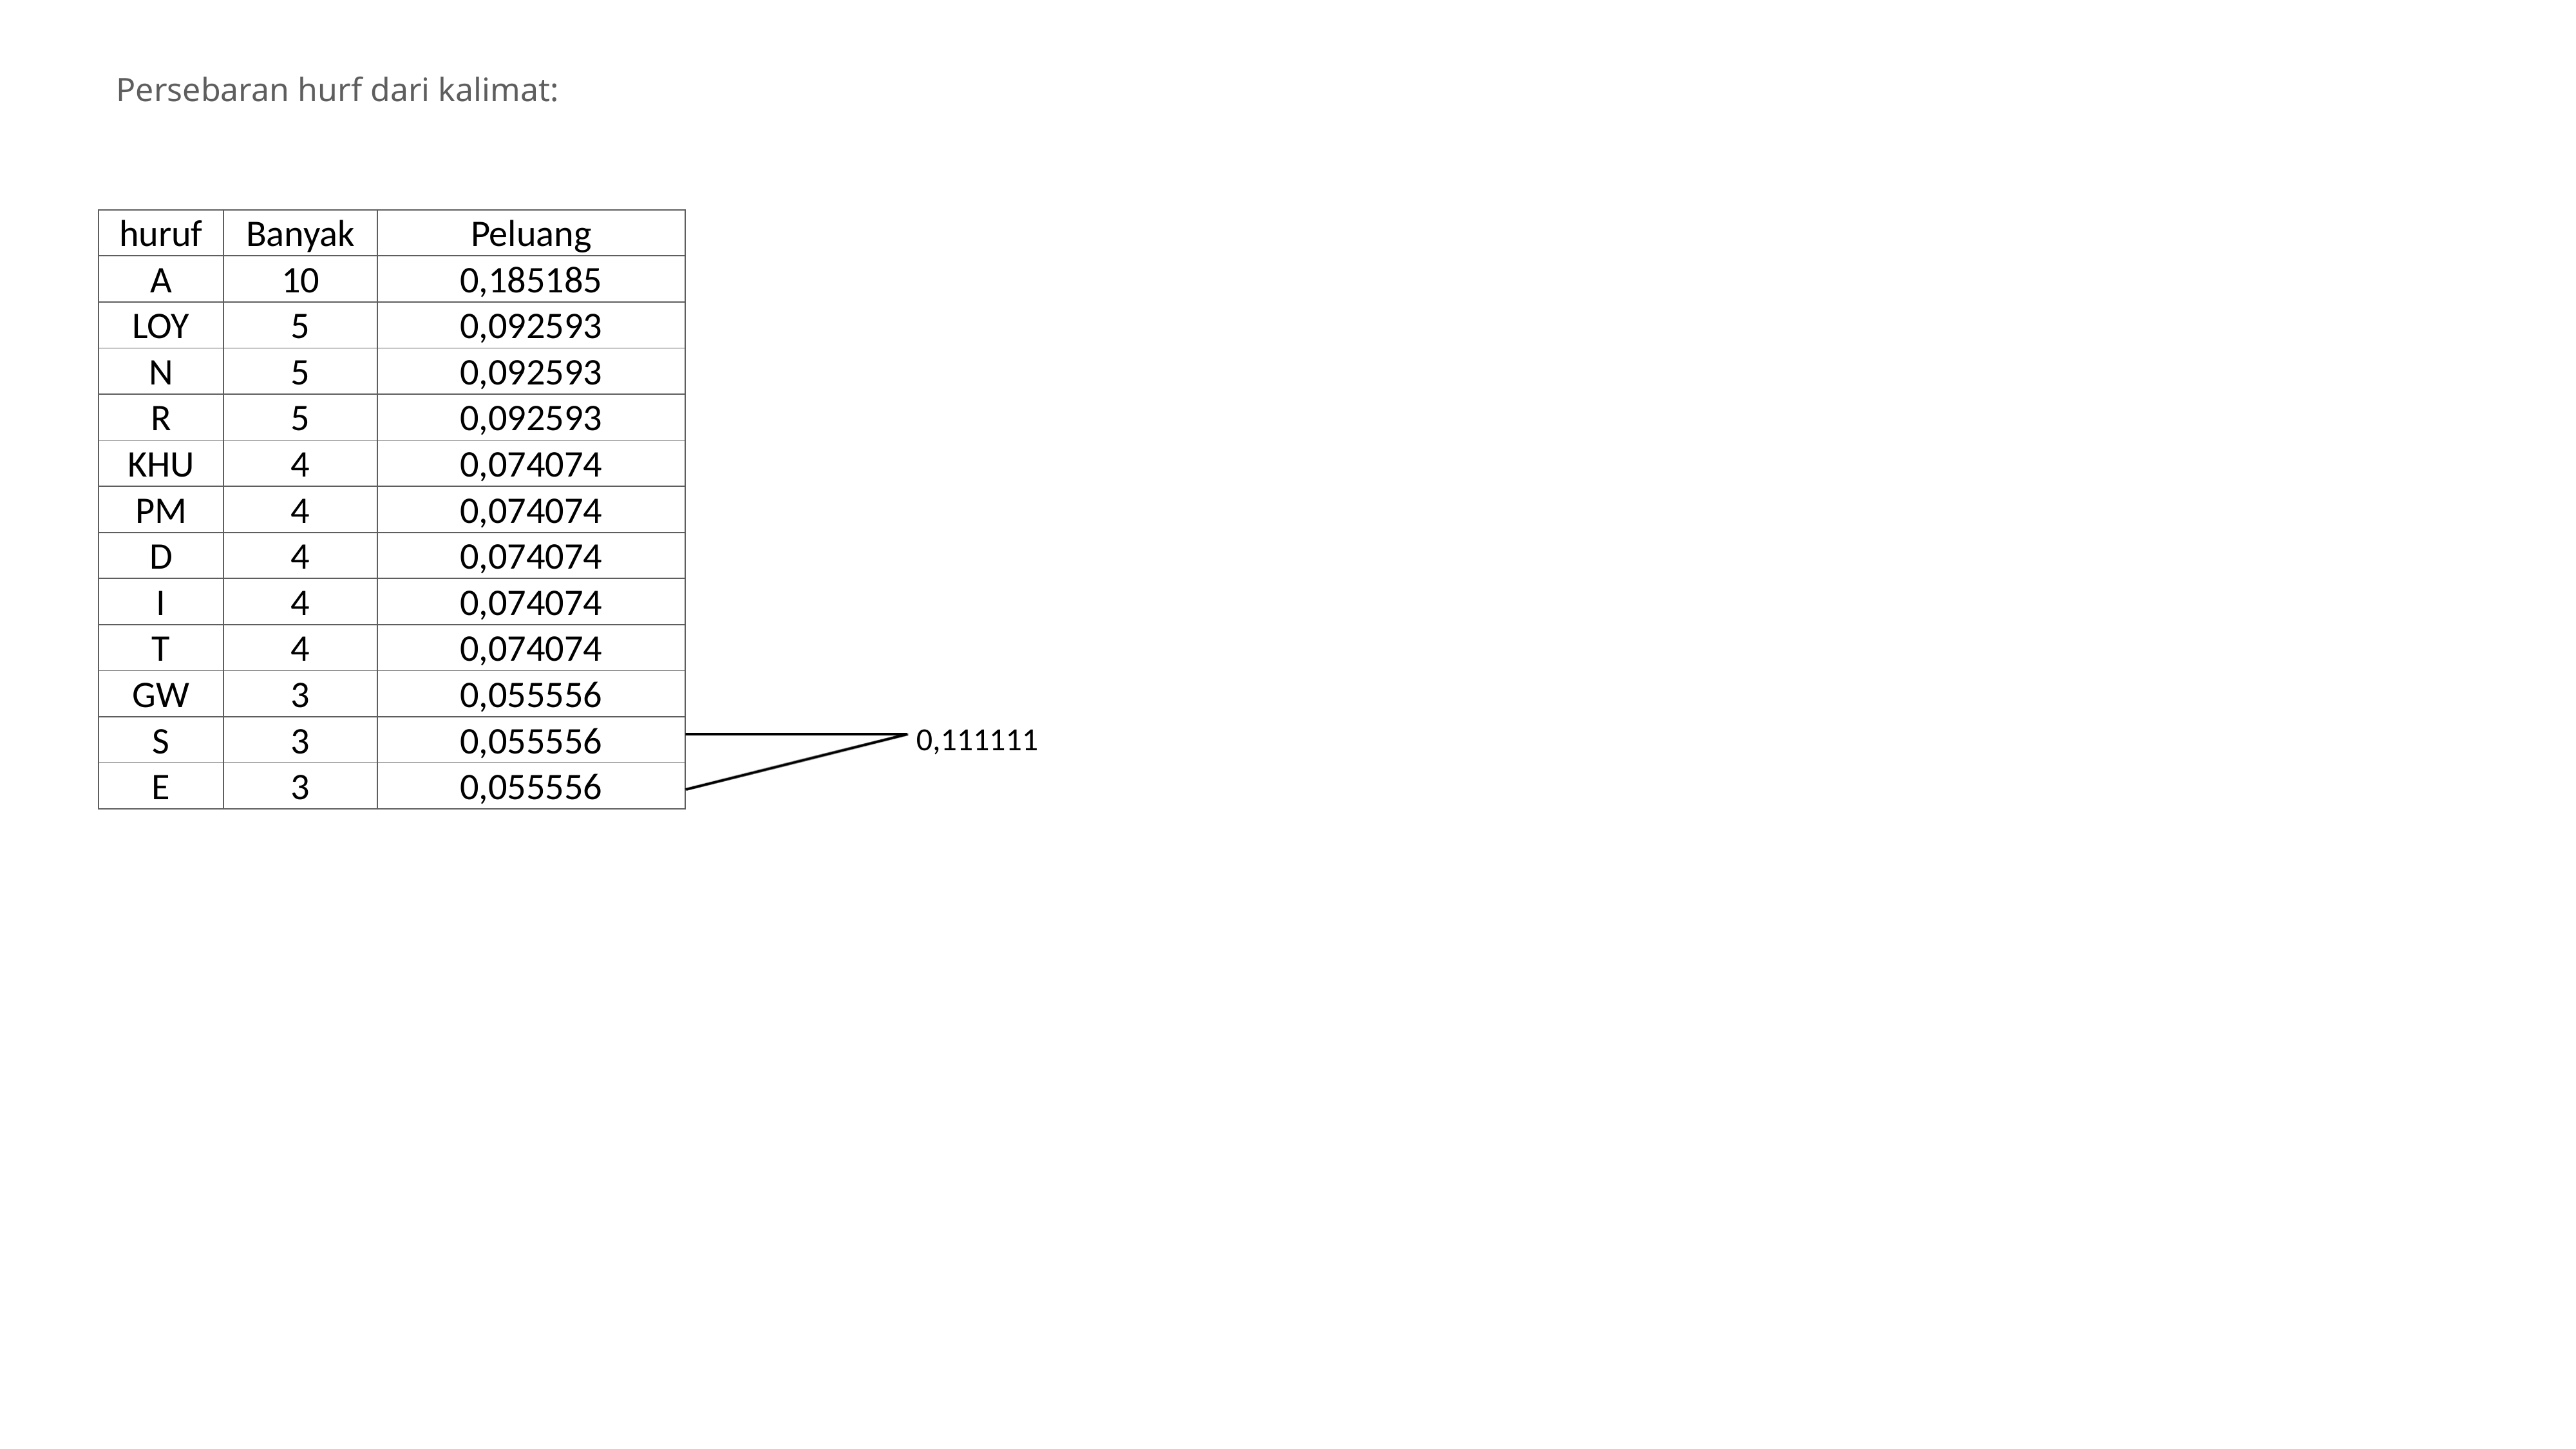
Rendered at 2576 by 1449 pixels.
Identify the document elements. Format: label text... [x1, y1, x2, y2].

table_header huruf [99, 211, 223, 255]
table_cell 5 [224, 348, 377, 393]
table_cell 3 [224, 671, 377, 716]
table_cell GW [99, 671, 223, 716]
table_cell E [99, 763, 223, 808]
table_cell 5 [224, 303, 377, 348]
table_cell 0,074074 [378, 625, 685, 670]
table_cell 0,074074 [378, 440, 685, 486]
table_cell 4 [224, 440, 377, 486]
table_cell 0,185185 [378, 256, 685, 301]
table_cell T [99, 625, 223, 670]
picture [685, 733, 911, 791]
table_cell 10 [224, 256, 377, 301]
text_box Persebaran hurf dari kalimat: [111, 64, 1603, 152]
table_cell 3 [224, 717, 377, 762]
table_cell 0,074074 [378, 579, 685, 624]
table_cell 5 [224, 395, 377, 440]
table_cell 0,055556 [378, 717, 685, 762]
table_cell D [99, 533, 223, 578]
text_box 0,111111 [911, 713, 1044, 763]
table_cell 3 [224, 763, 377, 808]
table_cell N [99, 348, 223, 393]
table_cell 4 [224, 487, 377, 532]
table_header Peluang [378, 211, 685, 255]
table_cell 4 [224, 533, 377, 578]
table_cell LOY [99, 303, 223, 348]
table_header Banyak [224, 211, 377, 255]
table_cell 0,055556 [378, 763, 685, 808]
table_cell 0,055556 [378, 671, 685, 716]
table_cell 4 [224, 579, 377, 624]
table_cell 0,074074 [378, 533, 685, 578]
table_cell R [99, 395, 223, 440]
table_cell 0,092593 [378, 348, 685, 393]
table_cell S [99, 717, 223, 762]
table_cell 0,074074 [378, 487, 685, 532]
table_cell 0,092593 [378, 303, 685, 348]
table_cell PM [99, 487, 223, 532]
table_cell 0,092593 [378, 395, 685, 440]
table_cell I [99, 579, 223, 624]
table_cell KHU [99, 440, 223, 486]
table_cell 4 [224, 625, 377, 670]
table_cell A [99, 256, 223, 301]
